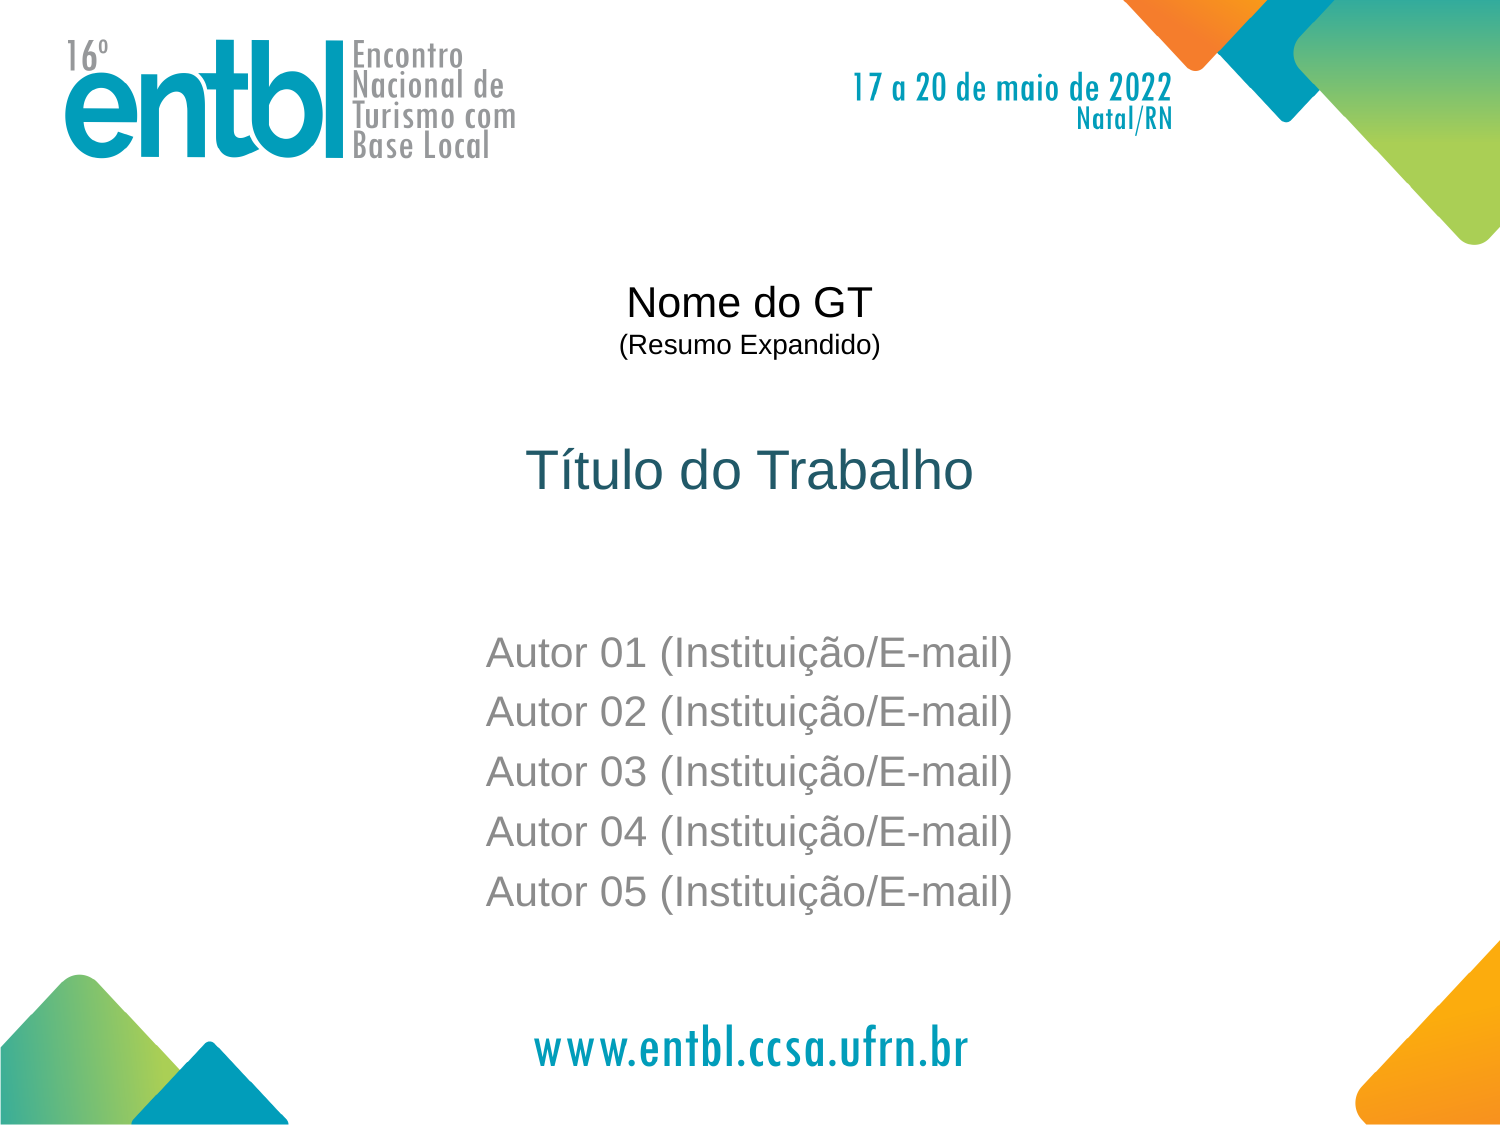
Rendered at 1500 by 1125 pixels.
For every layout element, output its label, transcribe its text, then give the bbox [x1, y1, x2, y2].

picture [0, 0, 1500, 1125]
title Nome do GT (Resumo Expandido) Título do Trabalho [112, 267, 1388, 509]
subtitle Autor 01 (Instituição/E-mail) Autor 02 (Instituição/E-mail) Autor 03 (Instituição/E-mail) Autor 04 (Instituição/E-mail) Autor 05 (Instituição/E-mail) [225, 616, 1275, 925]
